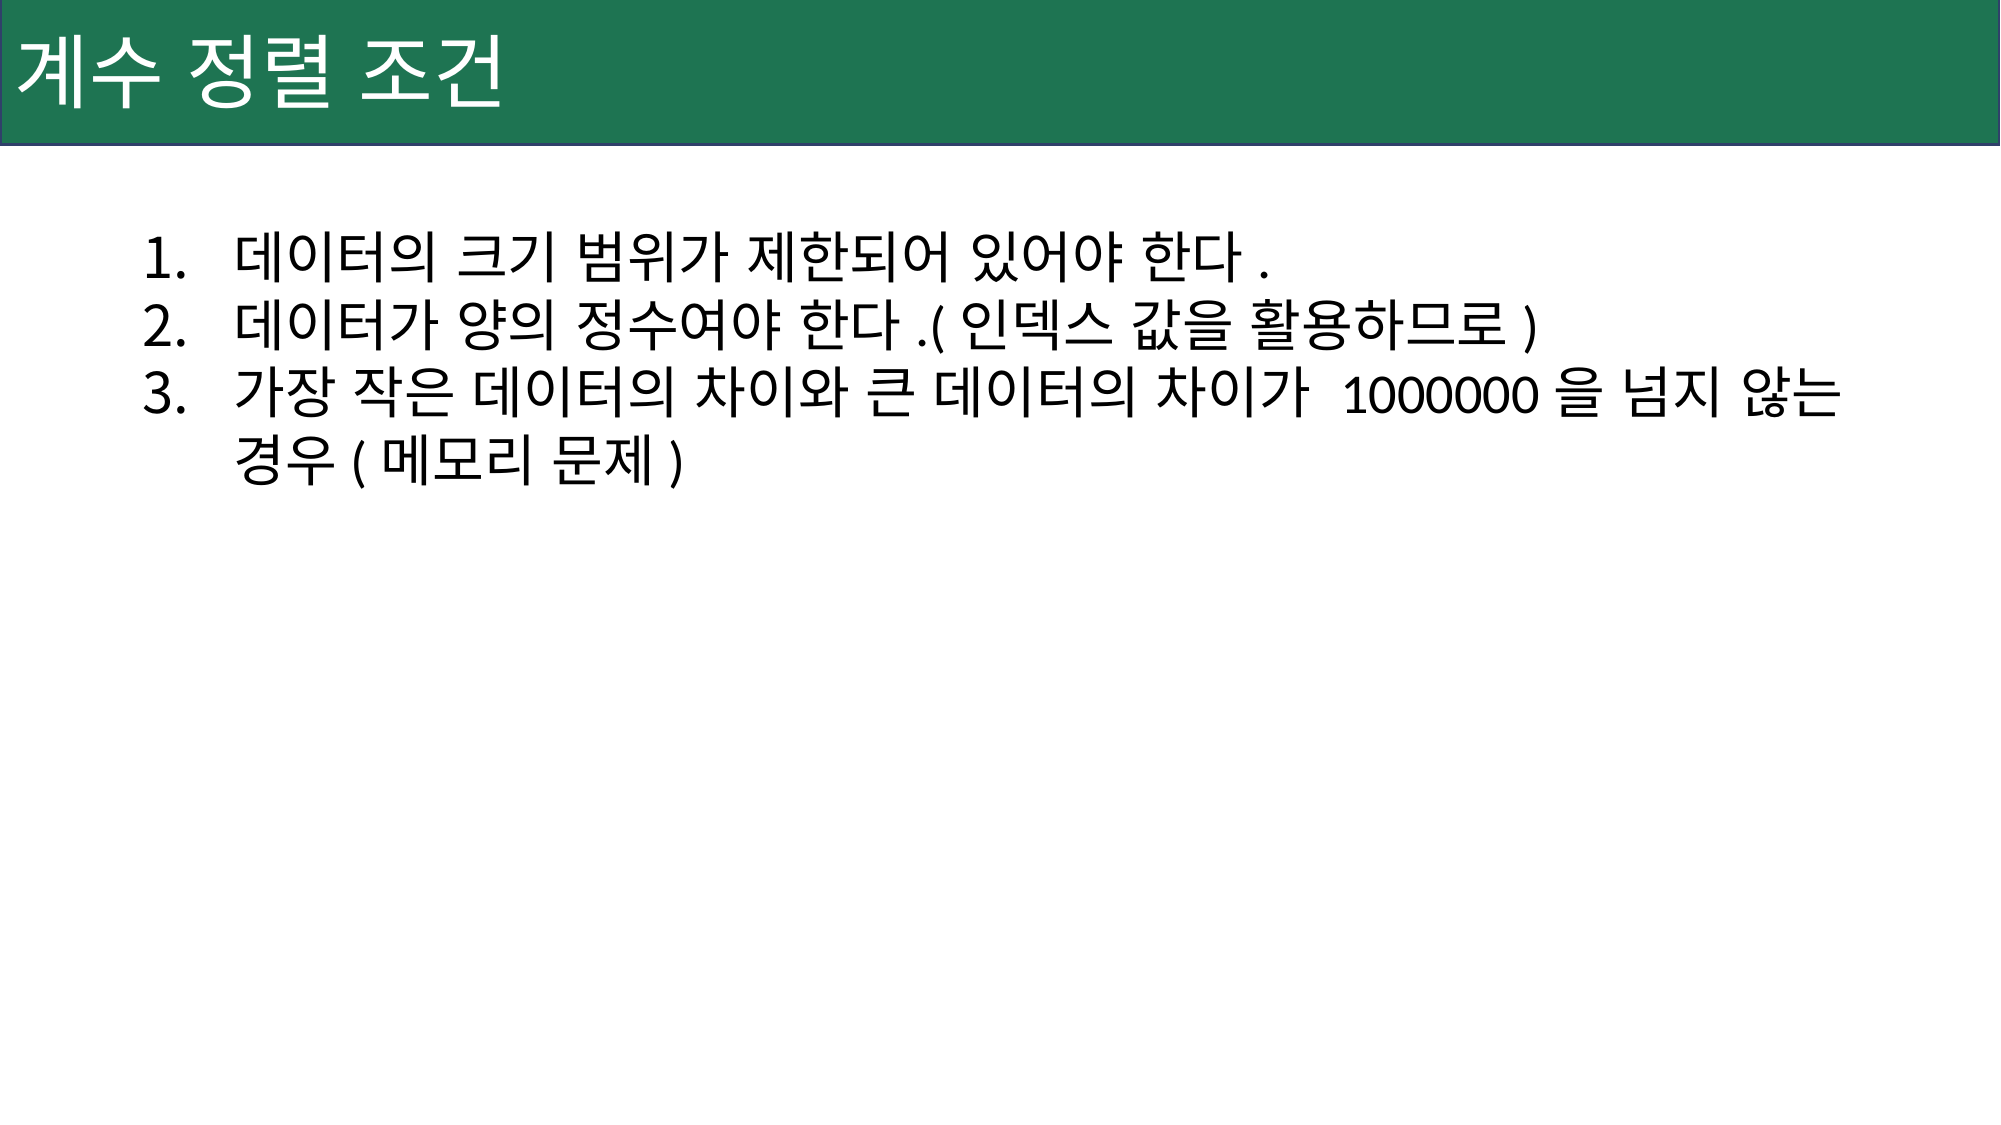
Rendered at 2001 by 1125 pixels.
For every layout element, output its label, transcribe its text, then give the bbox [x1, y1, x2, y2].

text_box 계수 정렬 조건 [0, 0, 2000, 146]
text_box 데이터의 크기 범위가 제한되어 있어야 한다. 데이터가 양의 정수여야 한다.(인덱스 값을 활용하므로) 가장 작은 데이터의 차이와 큰 데이터의 차이가 1000000을 넘지 않는 경우(메모리 문제) [127, 215, 1873, 501]
